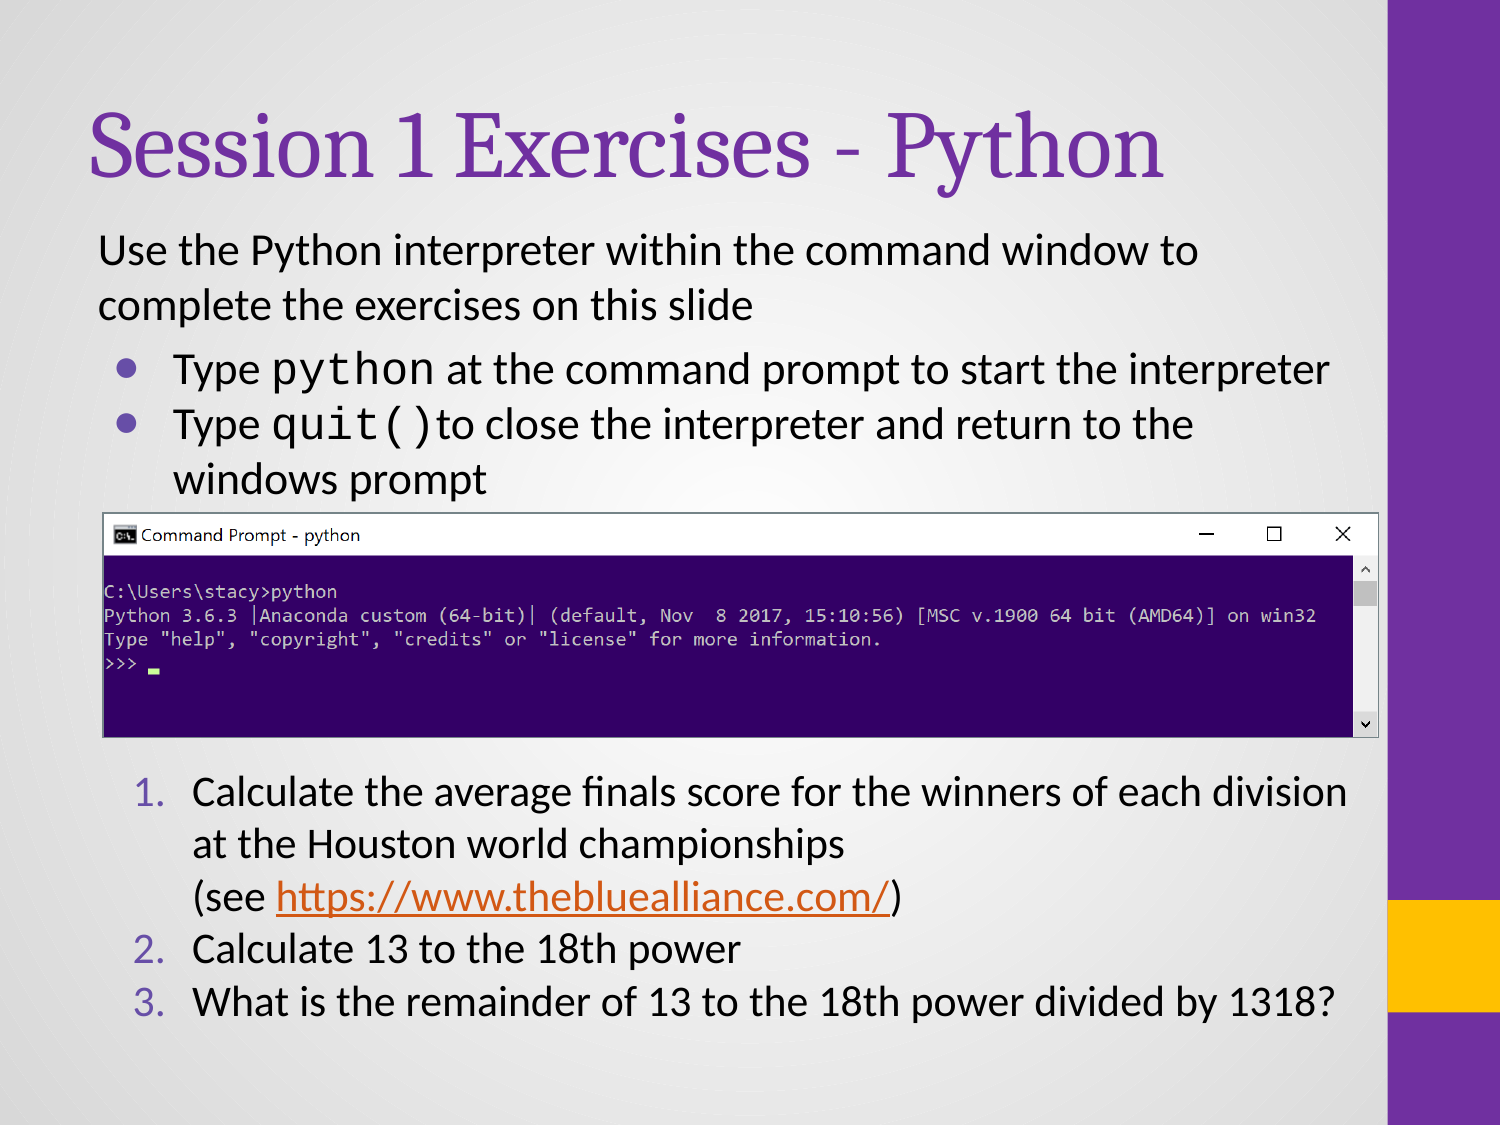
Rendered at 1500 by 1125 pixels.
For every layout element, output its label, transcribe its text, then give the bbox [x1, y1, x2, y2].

picture [102, 512, 1380, 739]
list Use the Python interpreter within the command window to complete the exercises on this slide Type python at the command prompt to start the interpreter Type quit()to close the interpreter and return to the windows prompt [82, 204, 1379, 504]
title Session 1 Exercises - Python [75, 45, 1325, 233]
list Calculate the average finals score for the winners of each division at the Houston world championships (see https://www.thebluealliance.com/) Calculate 13 to the 18th power What is the remainder of 13 to the 18th power divided by 1318? [101, 747, 1398, 1068]
